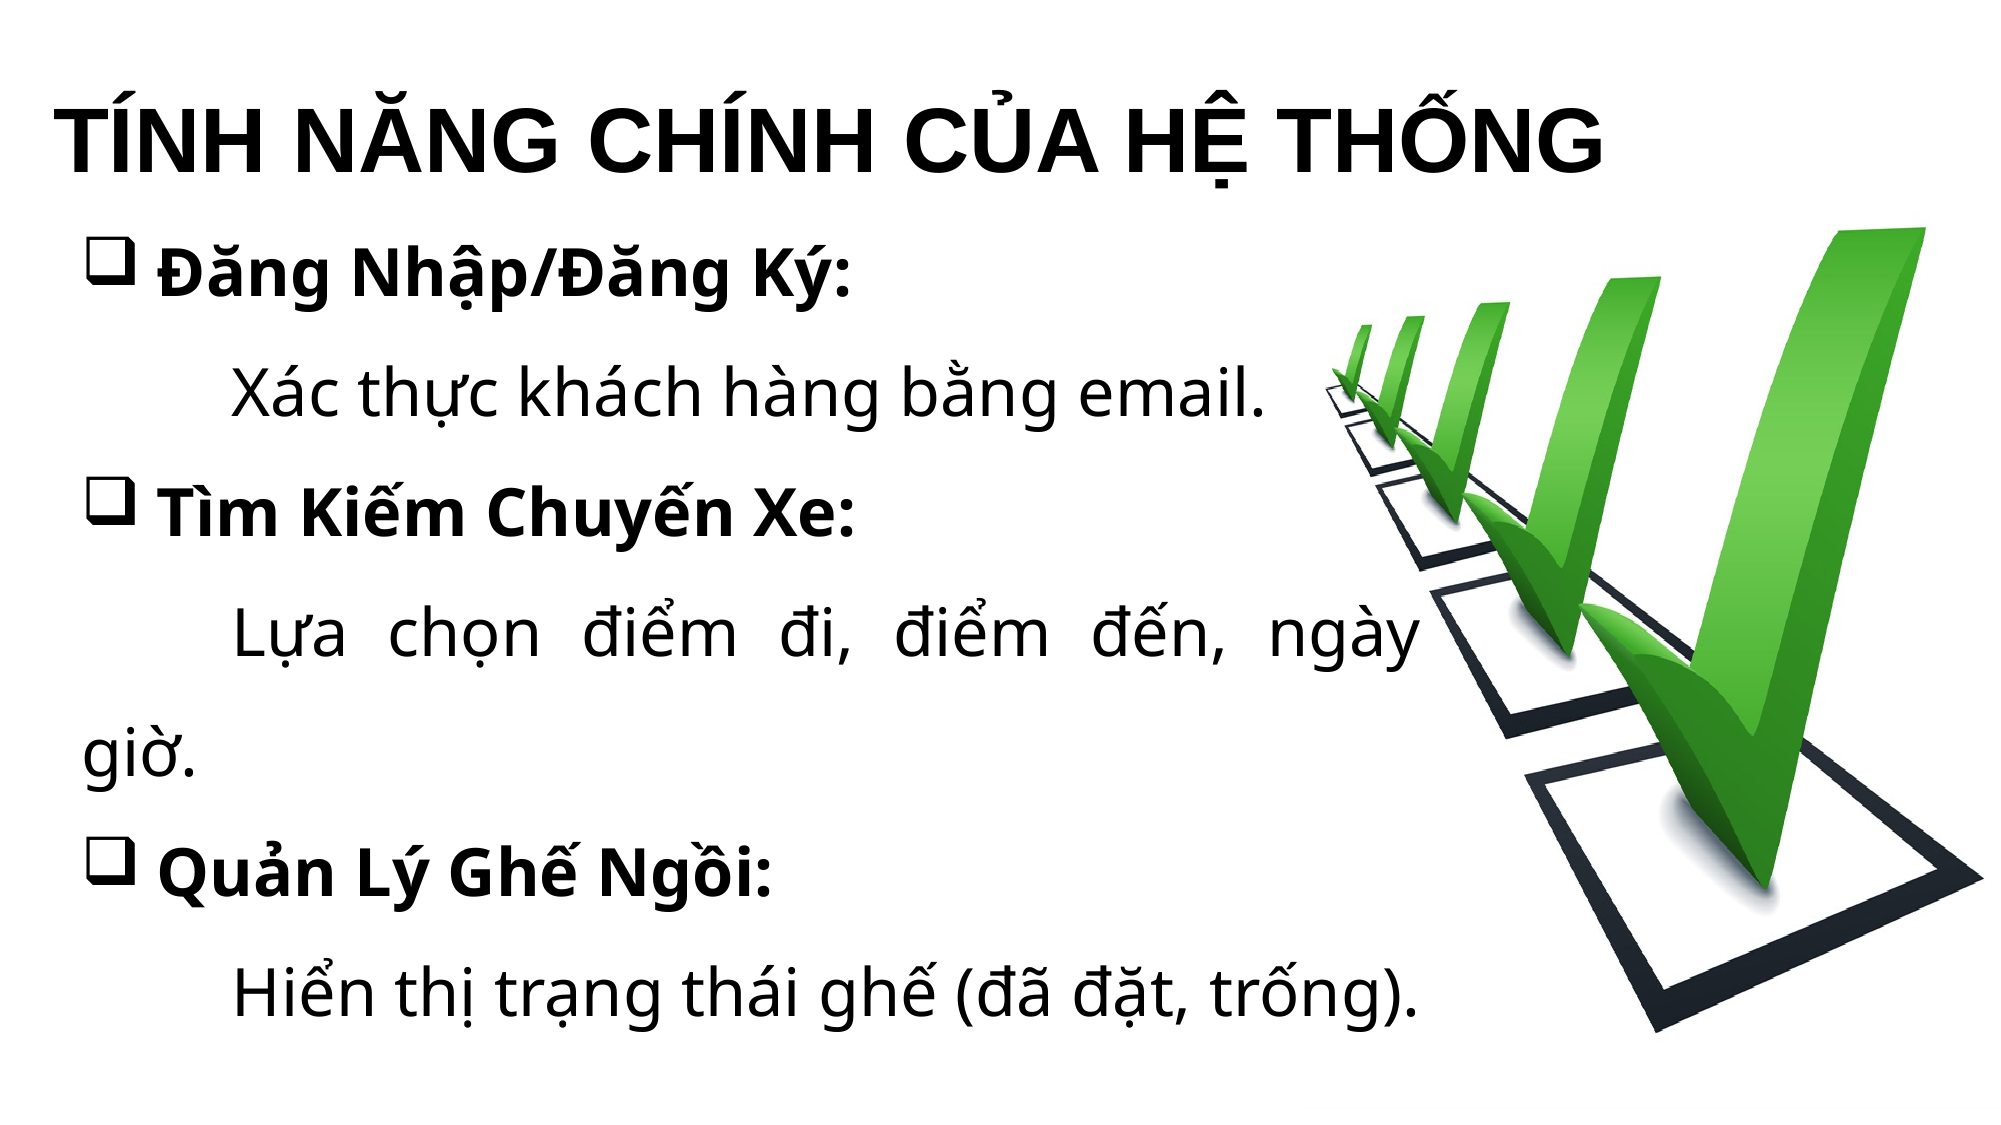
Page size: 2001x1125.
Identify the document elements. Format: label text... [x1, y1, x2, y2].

text_box Đăng Nhập/Đăng Ký: Xác thực khách hàng bằng email. Tìm Kiếm Chuyến Xe: Lựa chọn điểm đi, điểm đến, ngày giờ. Quản Lý Ghế Ngồi: Hiển thị trạng thái ghế (đã đặt, trống). [67, 182, 1438, 1125]
picture [1300, 102, 2000, 1109]
title TÍNH NĂNG CHÍNH CỦA HỆ THỐNG [38, 0, 1755, 218]
